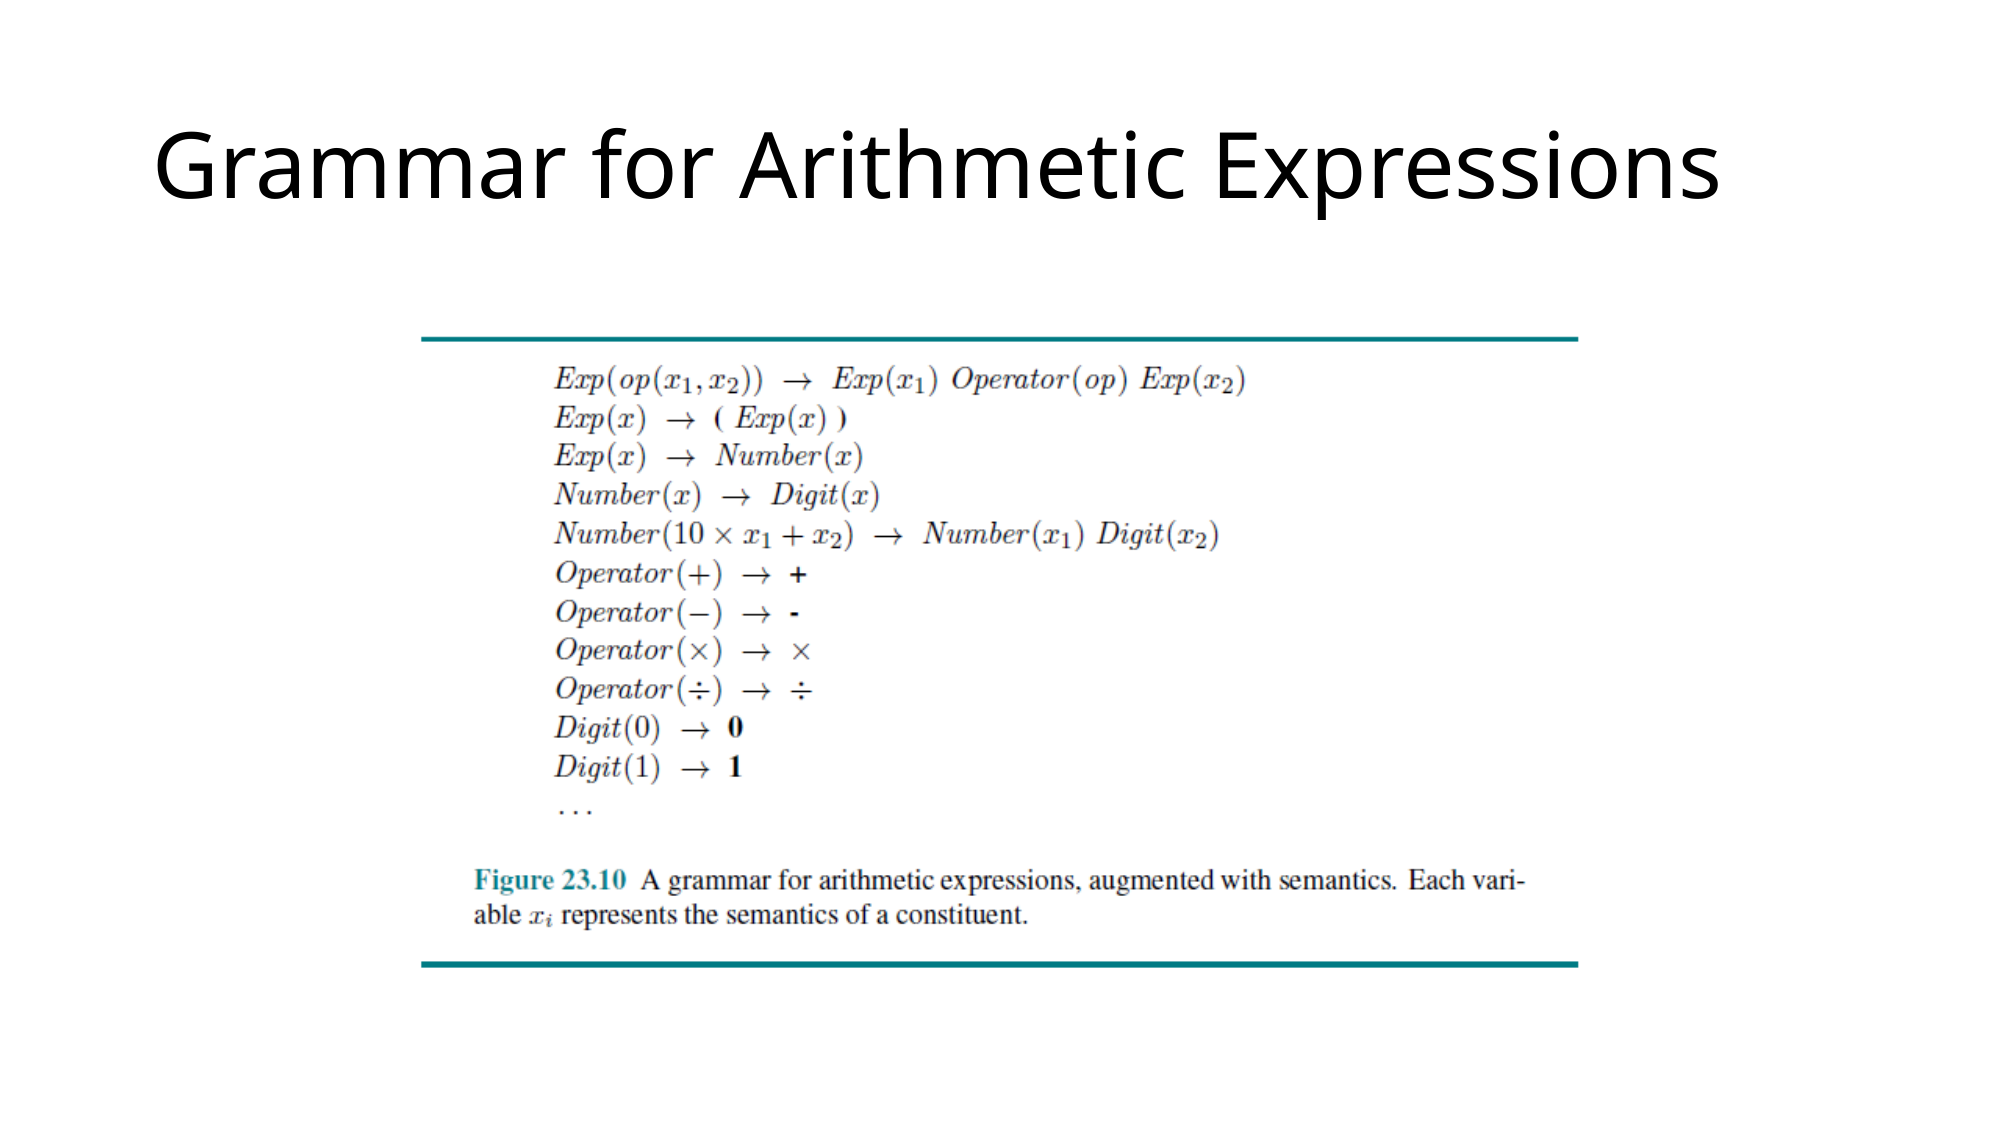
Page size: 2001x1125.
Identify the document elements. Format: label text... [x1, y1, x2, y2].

title Grammar for Arithmetic Expressions [137, 59, 1863, 278]
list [409, 320, 1591, 993]
